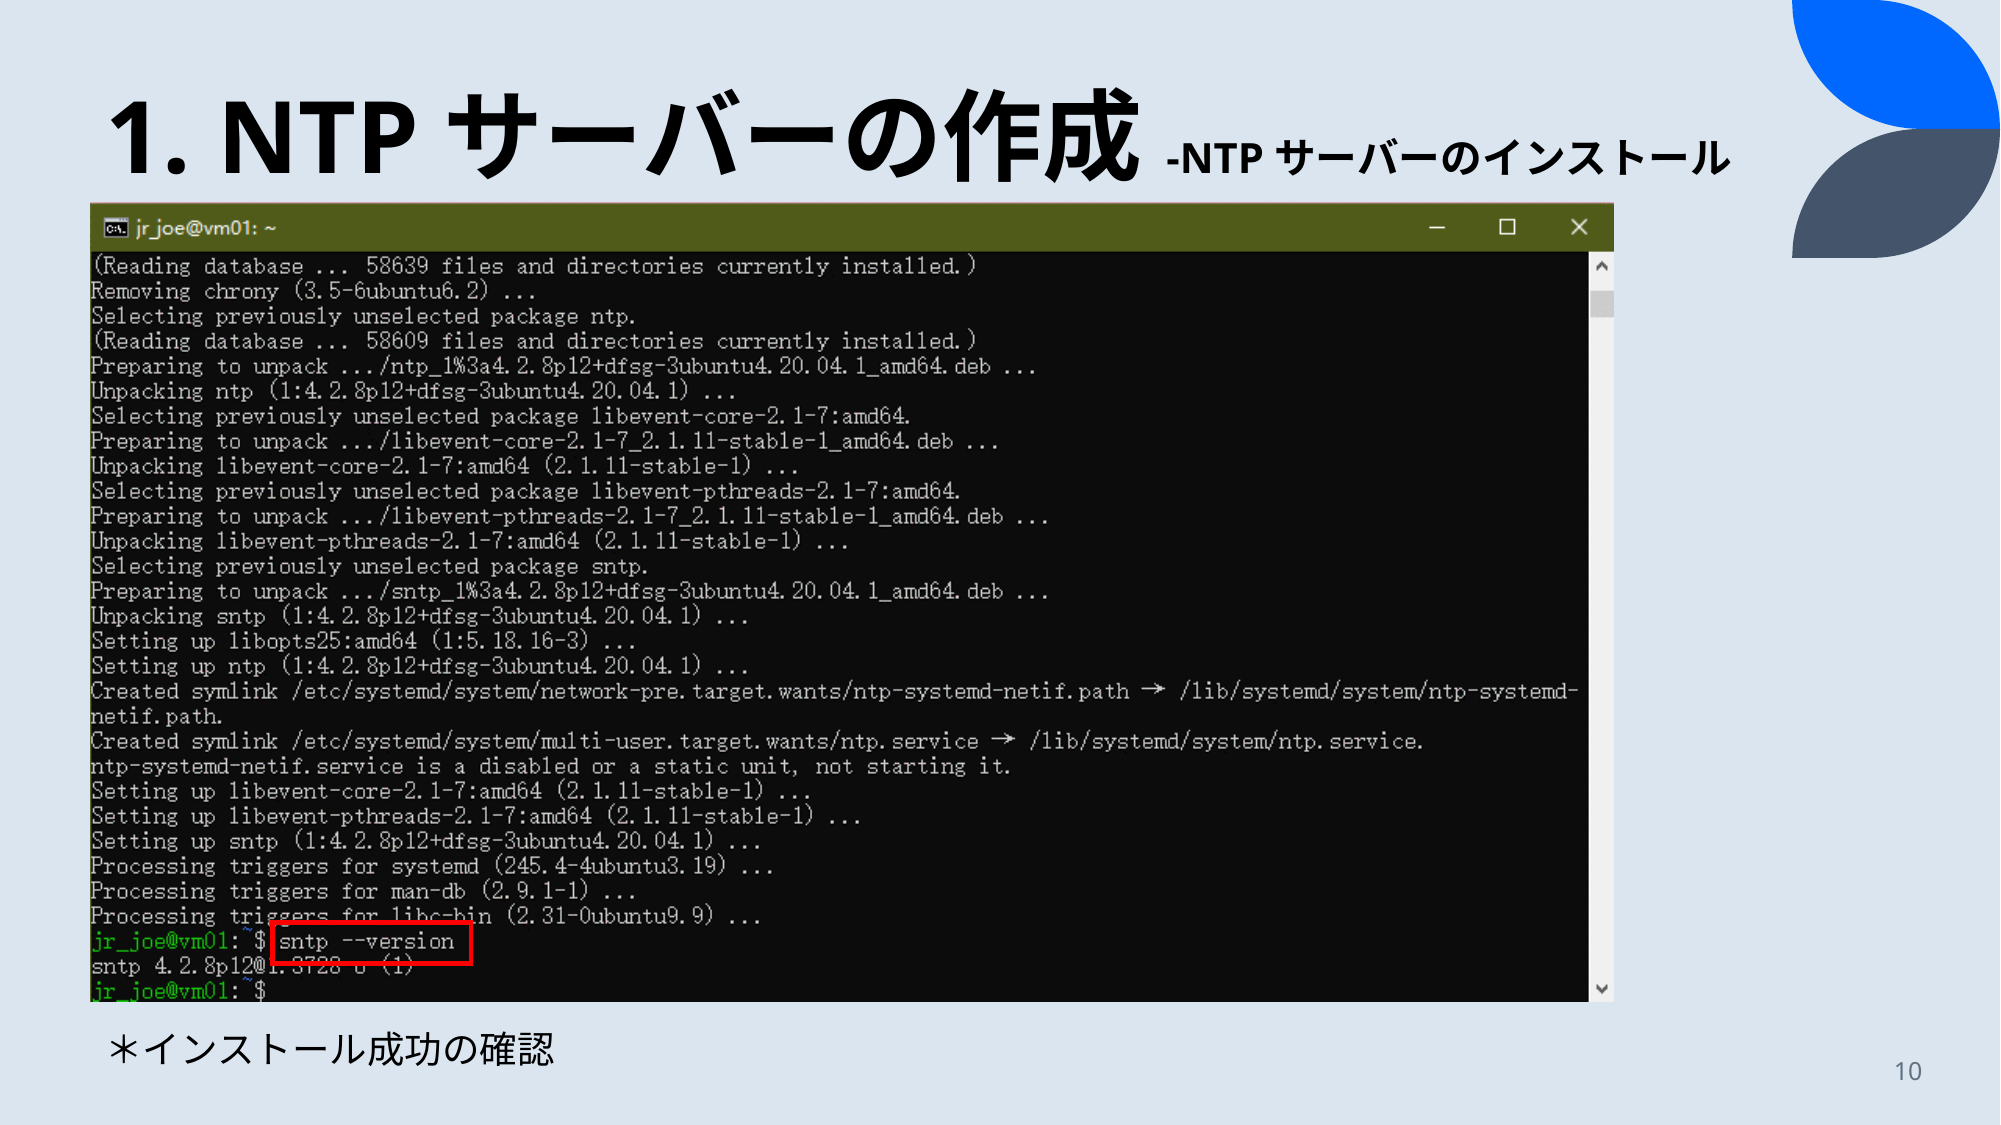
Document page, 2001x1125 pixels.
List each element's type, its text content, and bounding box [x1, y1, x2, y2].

picture [90, 202, 1614, 1003]
title 1. NTPサーバーの作成-NTPサーバーのインストール [90, 53, 1762, 203]
text_box ＊インストール成功の確認 [90, 1018, 637, 1079]
slide_number 10 [1665, 1042, 1938, 1103]
